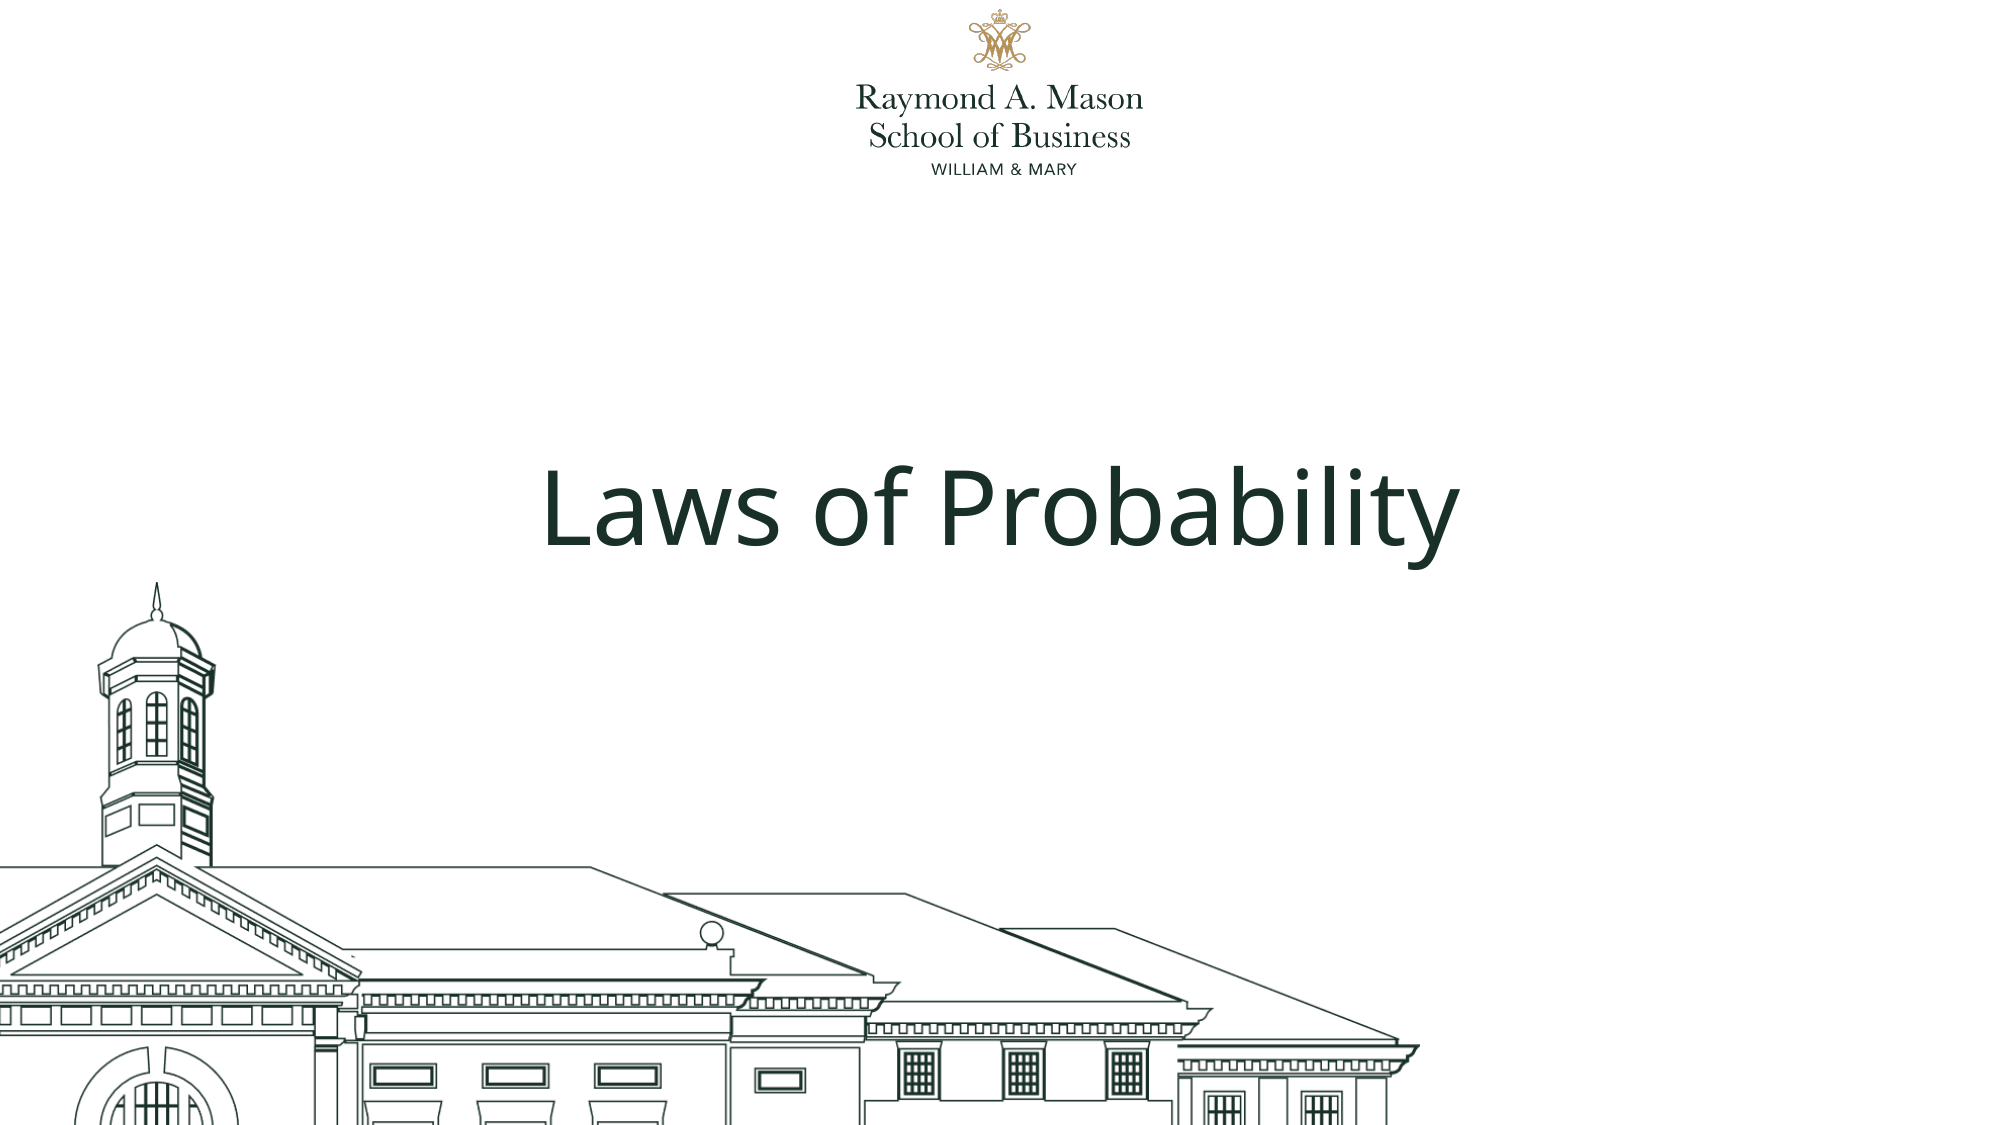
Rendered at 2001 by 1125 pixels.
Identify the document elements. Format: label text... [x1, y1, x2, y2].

title Laws of Probability [249, 184, 1750, 576]
picture [0, 582, 1420, 1125]
picture [856, 9, 1143, 175]
